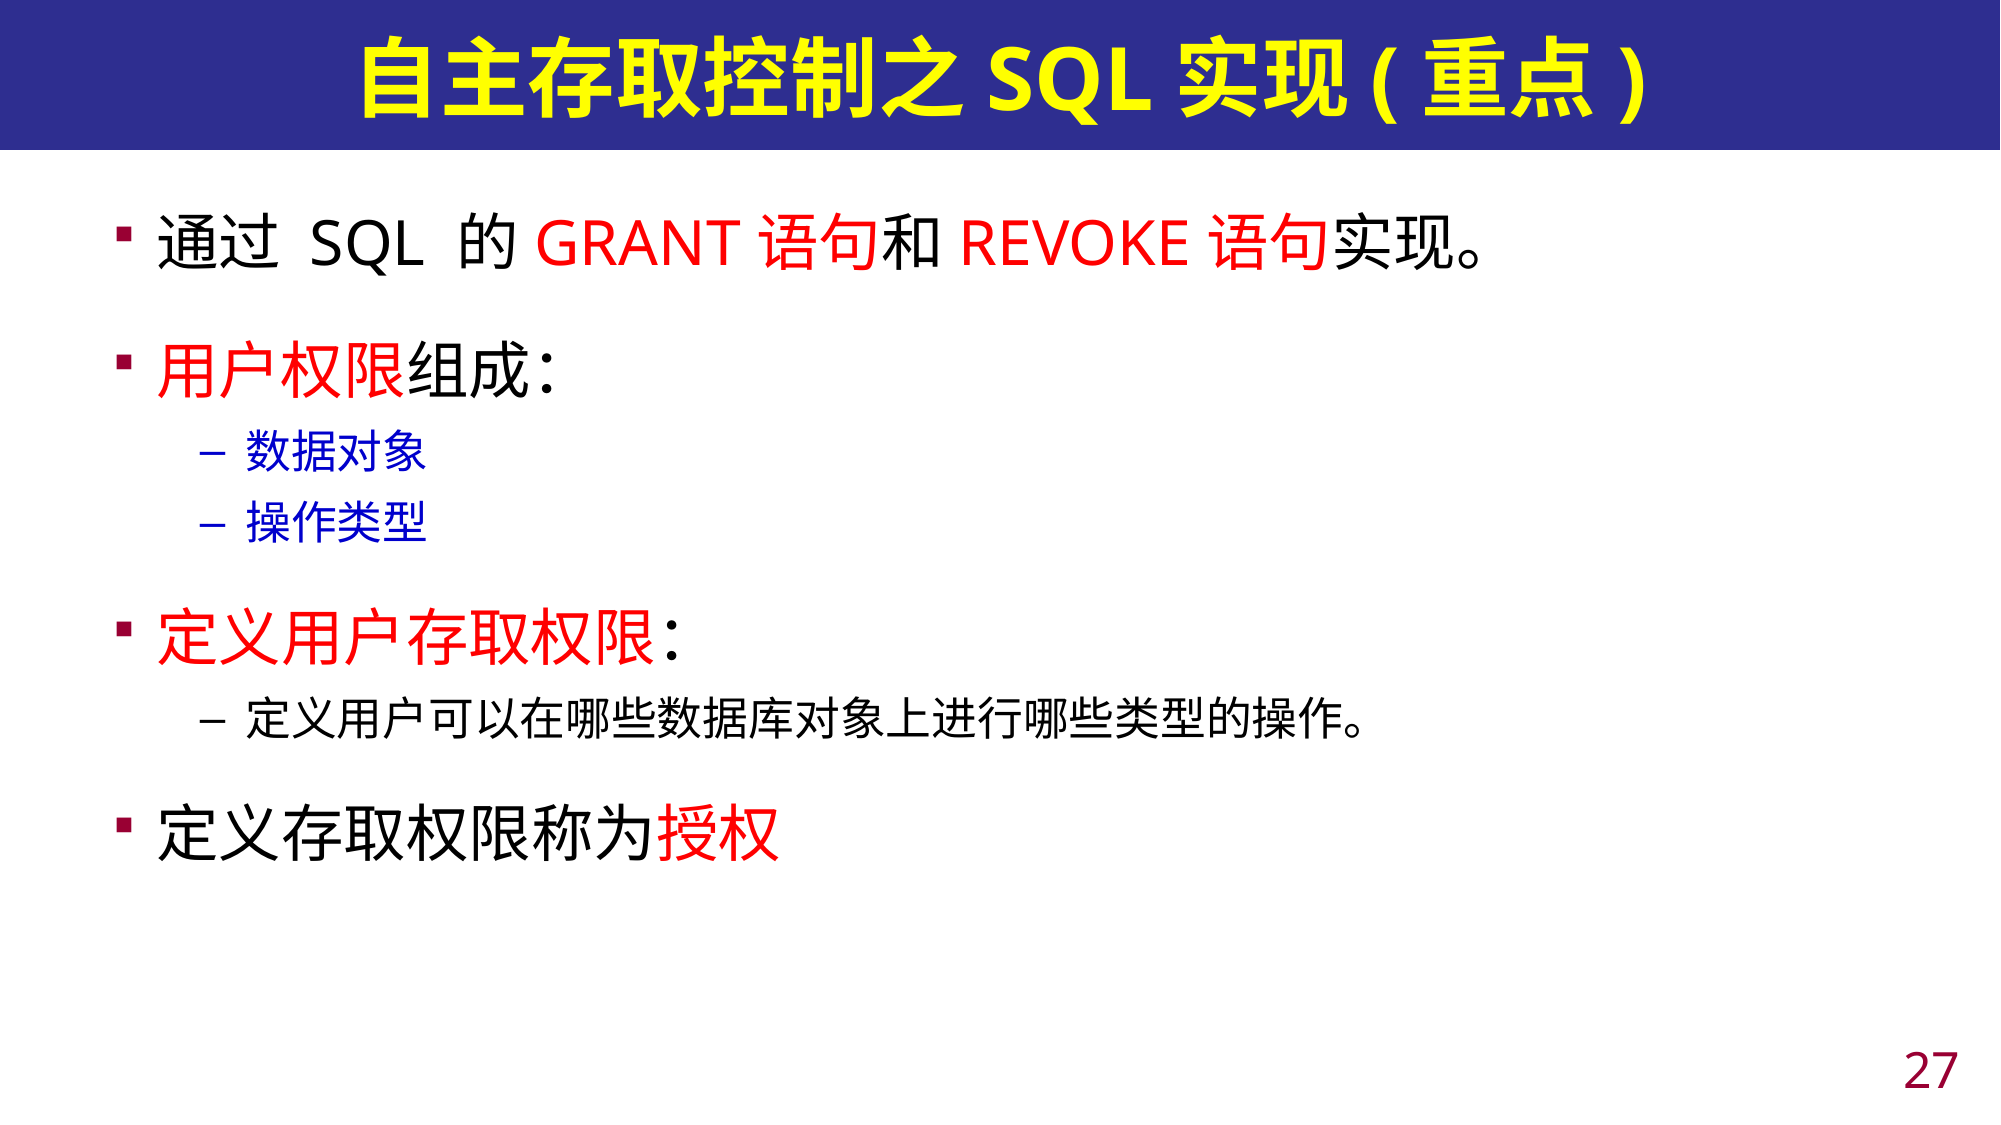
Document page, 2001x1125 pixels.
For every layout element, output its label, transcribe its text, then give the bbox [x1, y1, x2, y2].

title 自主存取控制之SQL实现(重点) [0, 0, 2000, 150]
list 通过 SQL 的GRANT语句和REVOKE语句实现。 用户权限组成： 数据对象 操作类型 定义用户存取权限： 定义用户可以在哪些数据库对象上进行哪些类型的操作。 定义存取权限称为授权 [97, 185, 1904, 1073]
slide_number 26 [1550, 1048, 1975, 1096]
